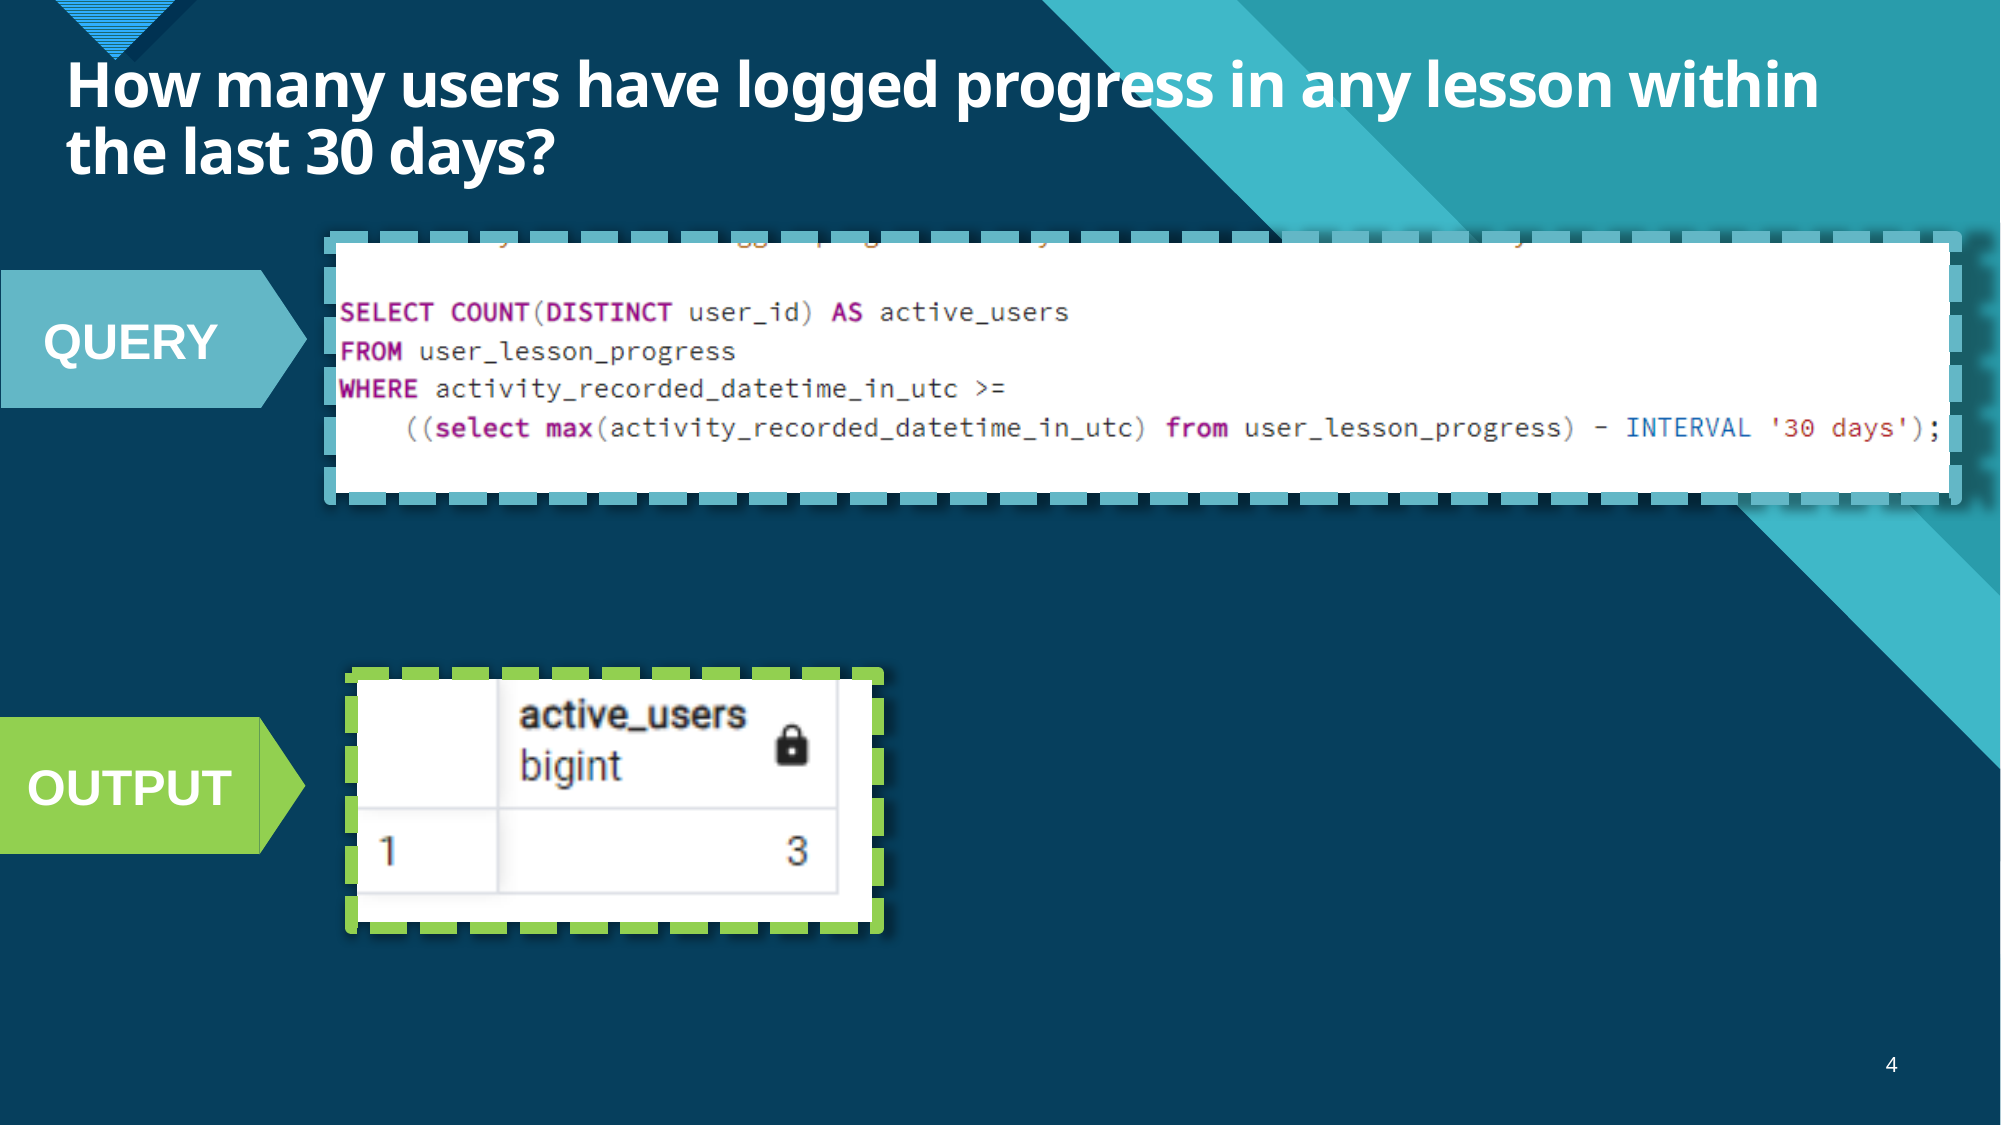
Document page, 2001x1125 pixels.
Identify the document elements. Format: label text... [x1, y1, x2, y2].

slide_number 4 [1845, 1035, 1913, 1096]
picture [357, 679, 872, 922]
title How many users have logged progress in any lesson within the last 30 days? [50, 46, 1950, 198]
picture [336, 243, 1950, 493]
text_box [0, 716, 306, 855]
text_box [1, 270, 308, 408]
